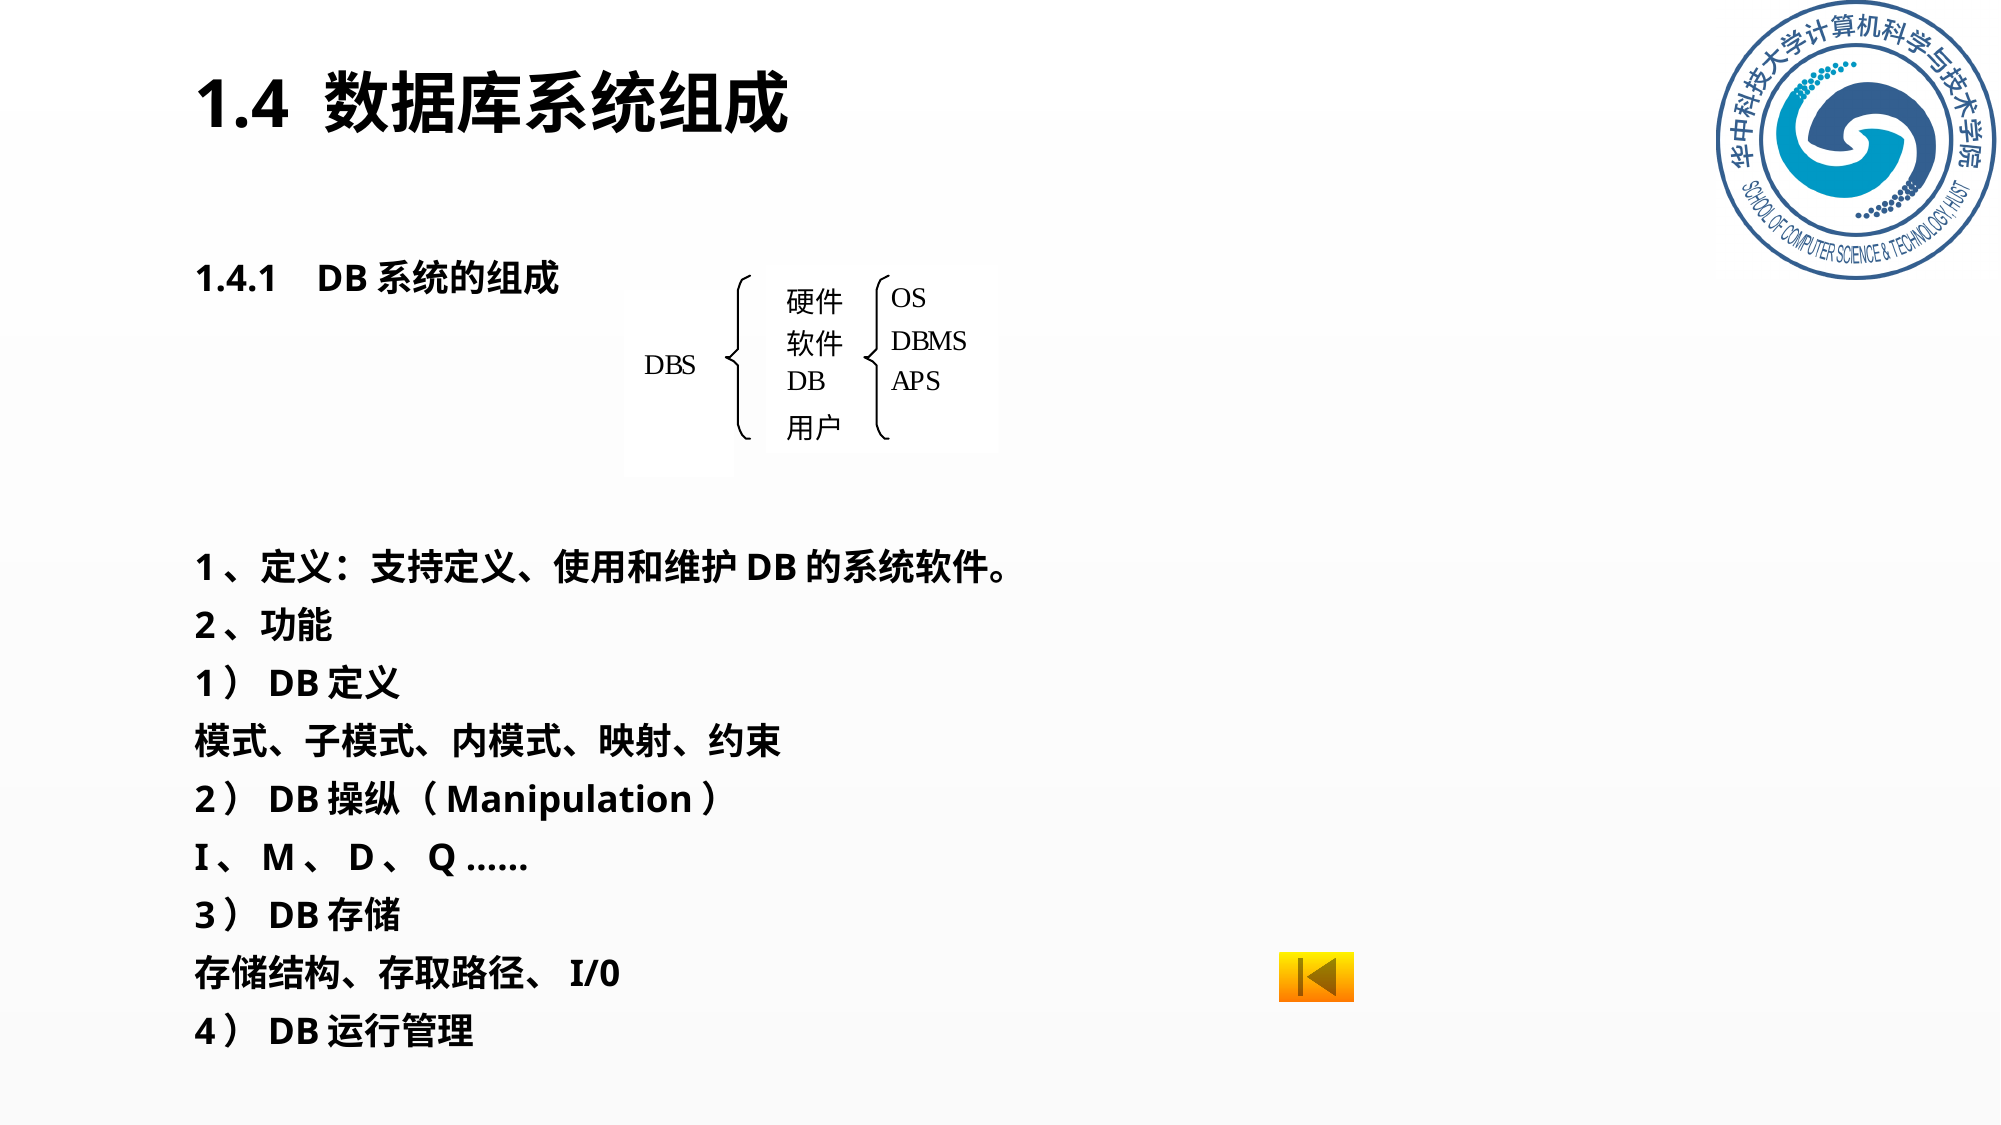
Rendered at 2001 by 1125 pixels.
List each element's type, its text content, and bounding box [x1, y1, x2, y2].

title 1.4 数据库系统组成 [179, 58, 1455, 154]
picture [1716, 0, 1999, 280]
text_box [623, 265, 999, 478]
list 1.4.1 DB系统的组成 1、定义：支持定义、使用和维护DB的系统软件。 2、功能 1）DB定义 模式、子模式、内模式、映射、约束 2）DB操纵（Manipulation） I、M、D、Q …… 3）DB存储 存储结构、存取路径、I/0 4）DB运行管理 [179, 251, 1574, 1069]
text_box [1279, 951, 1355, 1002]
